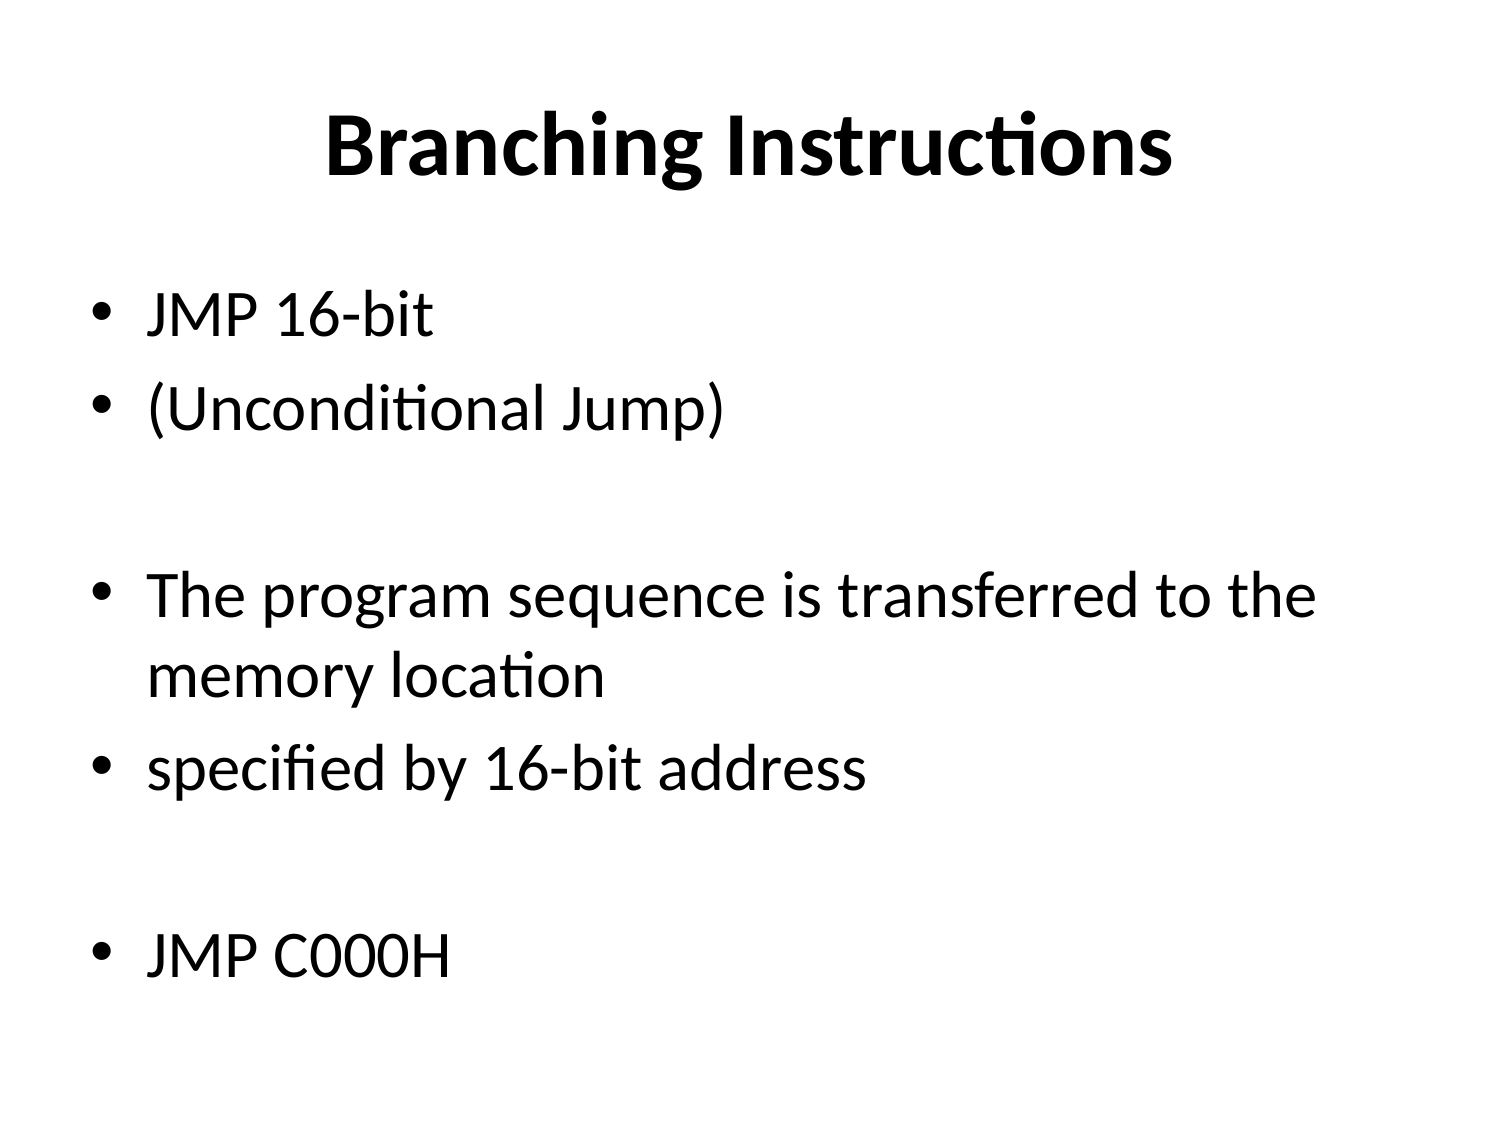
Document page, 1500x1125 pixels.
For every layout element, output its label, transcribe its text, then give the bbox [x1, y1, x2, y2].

title Branching Instructions [75, 45, 1425, 233]
list JMP 16-bit (Unconditional Jump) The program sequence is transferred to the memory location specified by 16-bit address JMP C000H [75, 262, 1425, 1005]
